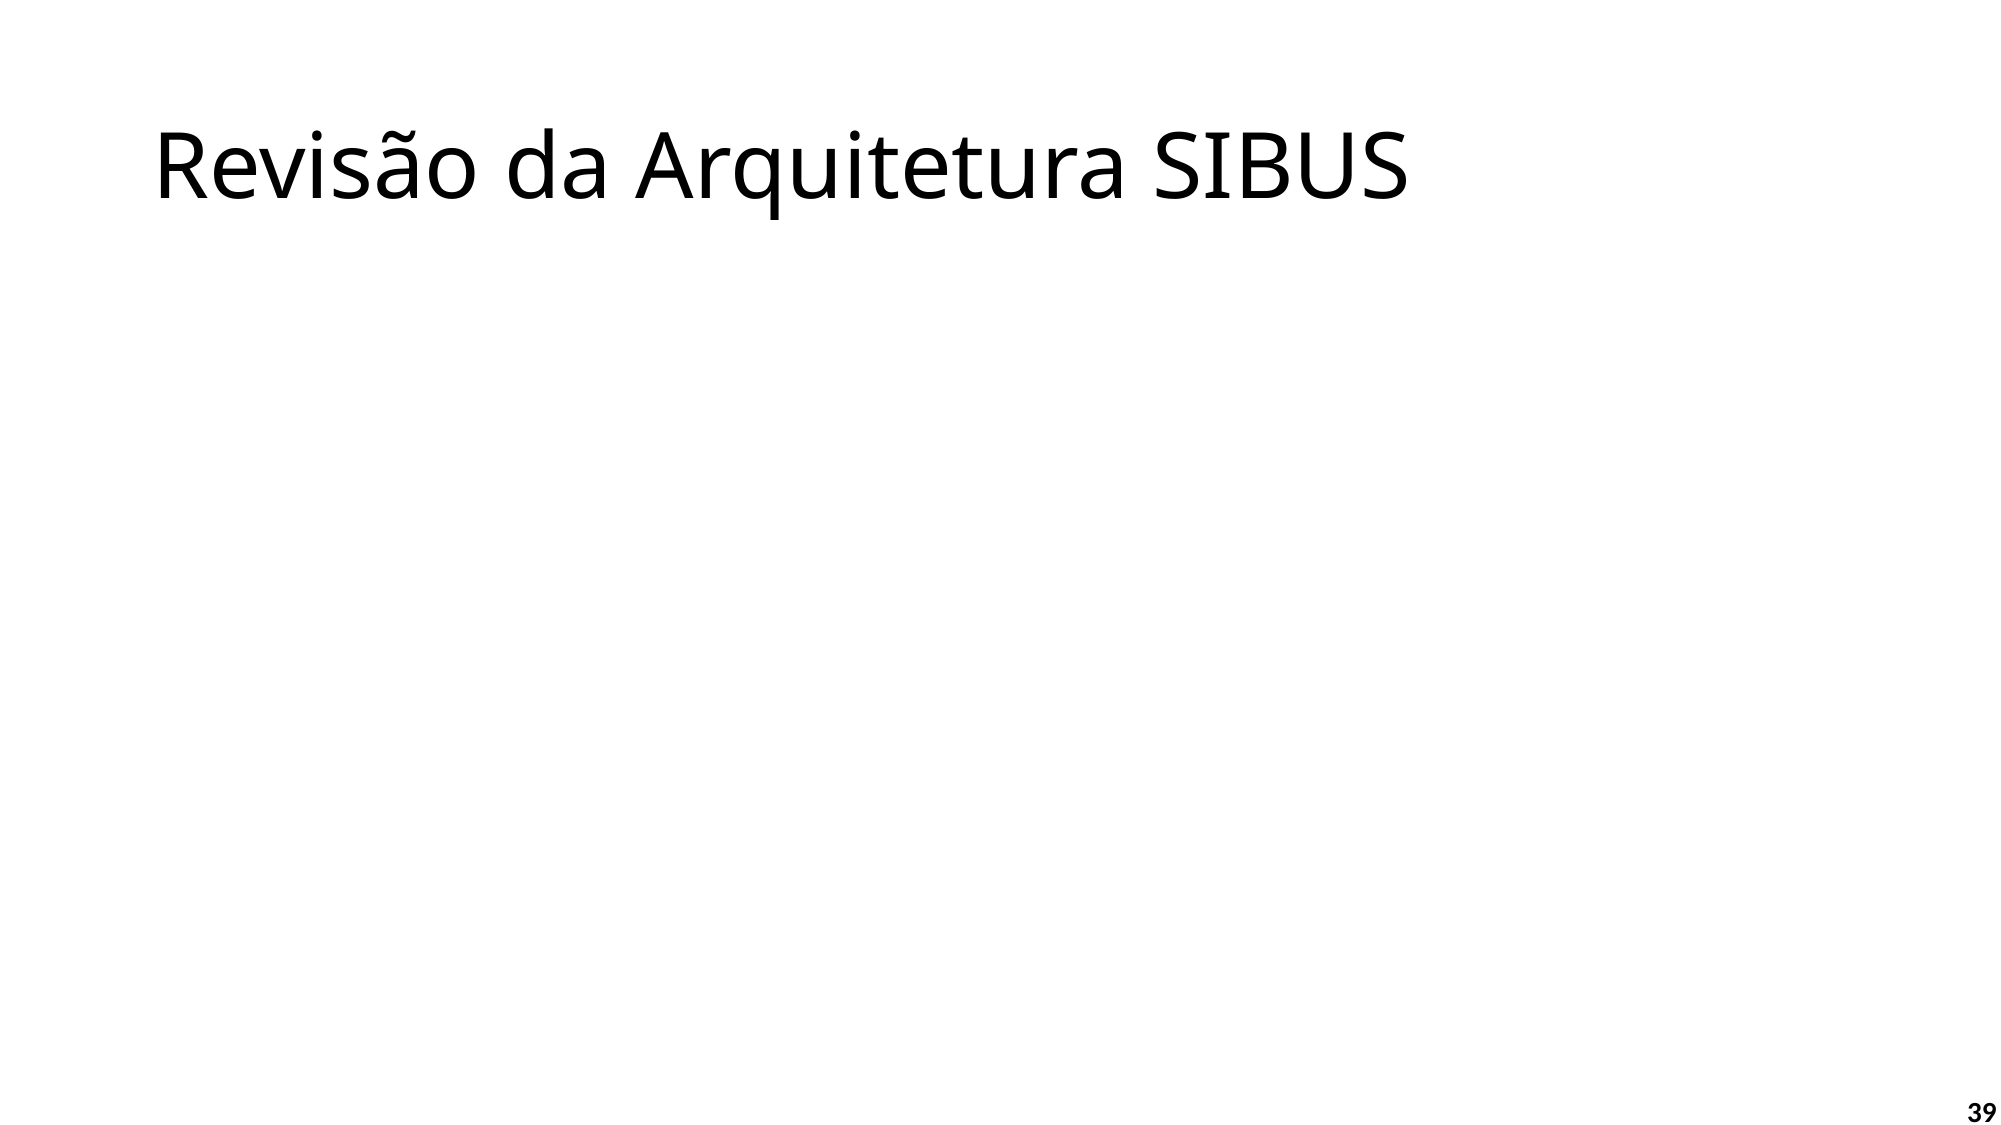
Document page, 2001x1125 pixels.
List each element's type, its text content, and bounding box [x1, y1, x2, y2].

title Revisão da Arquitetura SIBUS [137, 59, 1863, 278]
